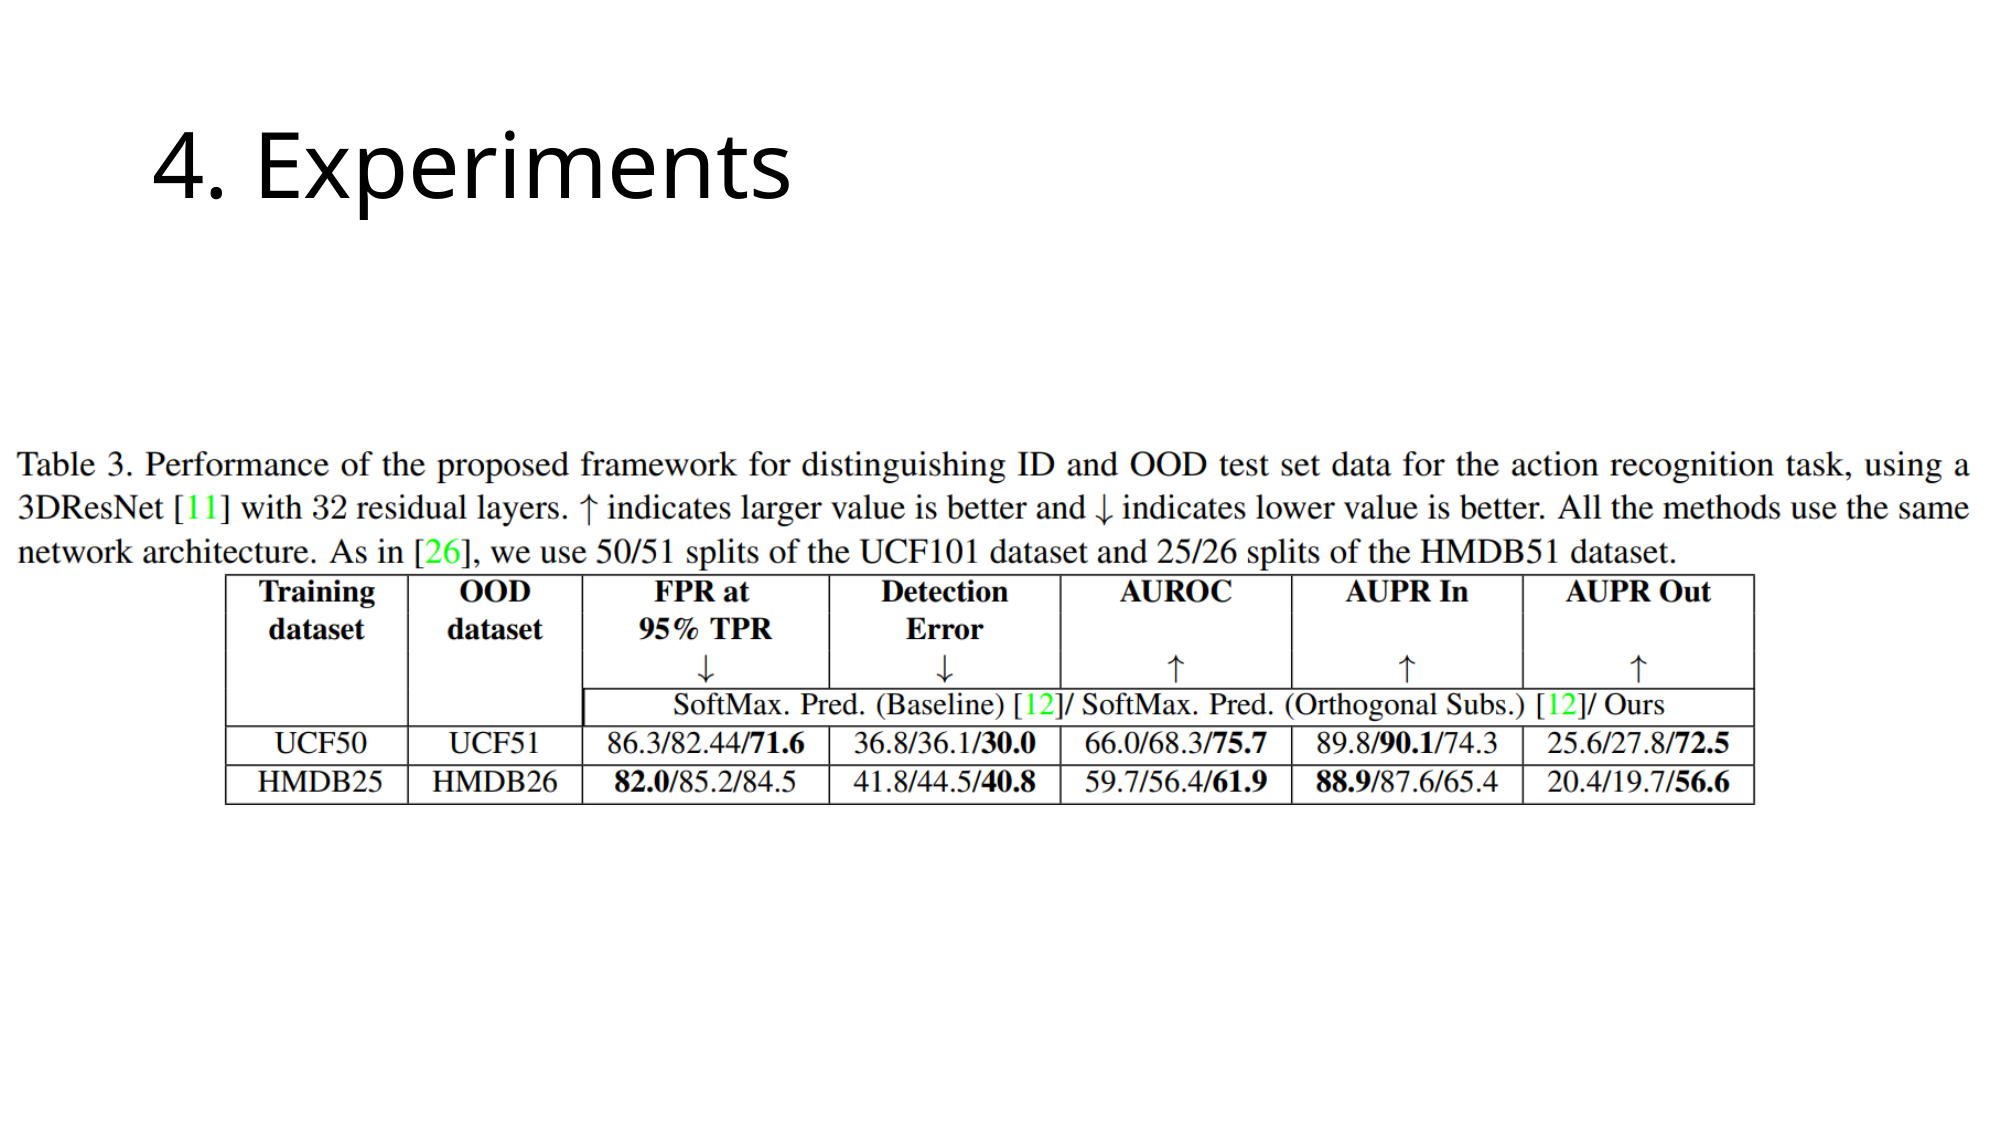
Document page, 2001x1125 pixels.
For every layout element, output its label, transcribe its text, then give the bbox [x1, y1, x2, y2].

picture [0, 428, 2000, 826]
title 4. Experiments [137, 59, 1863, 278]
